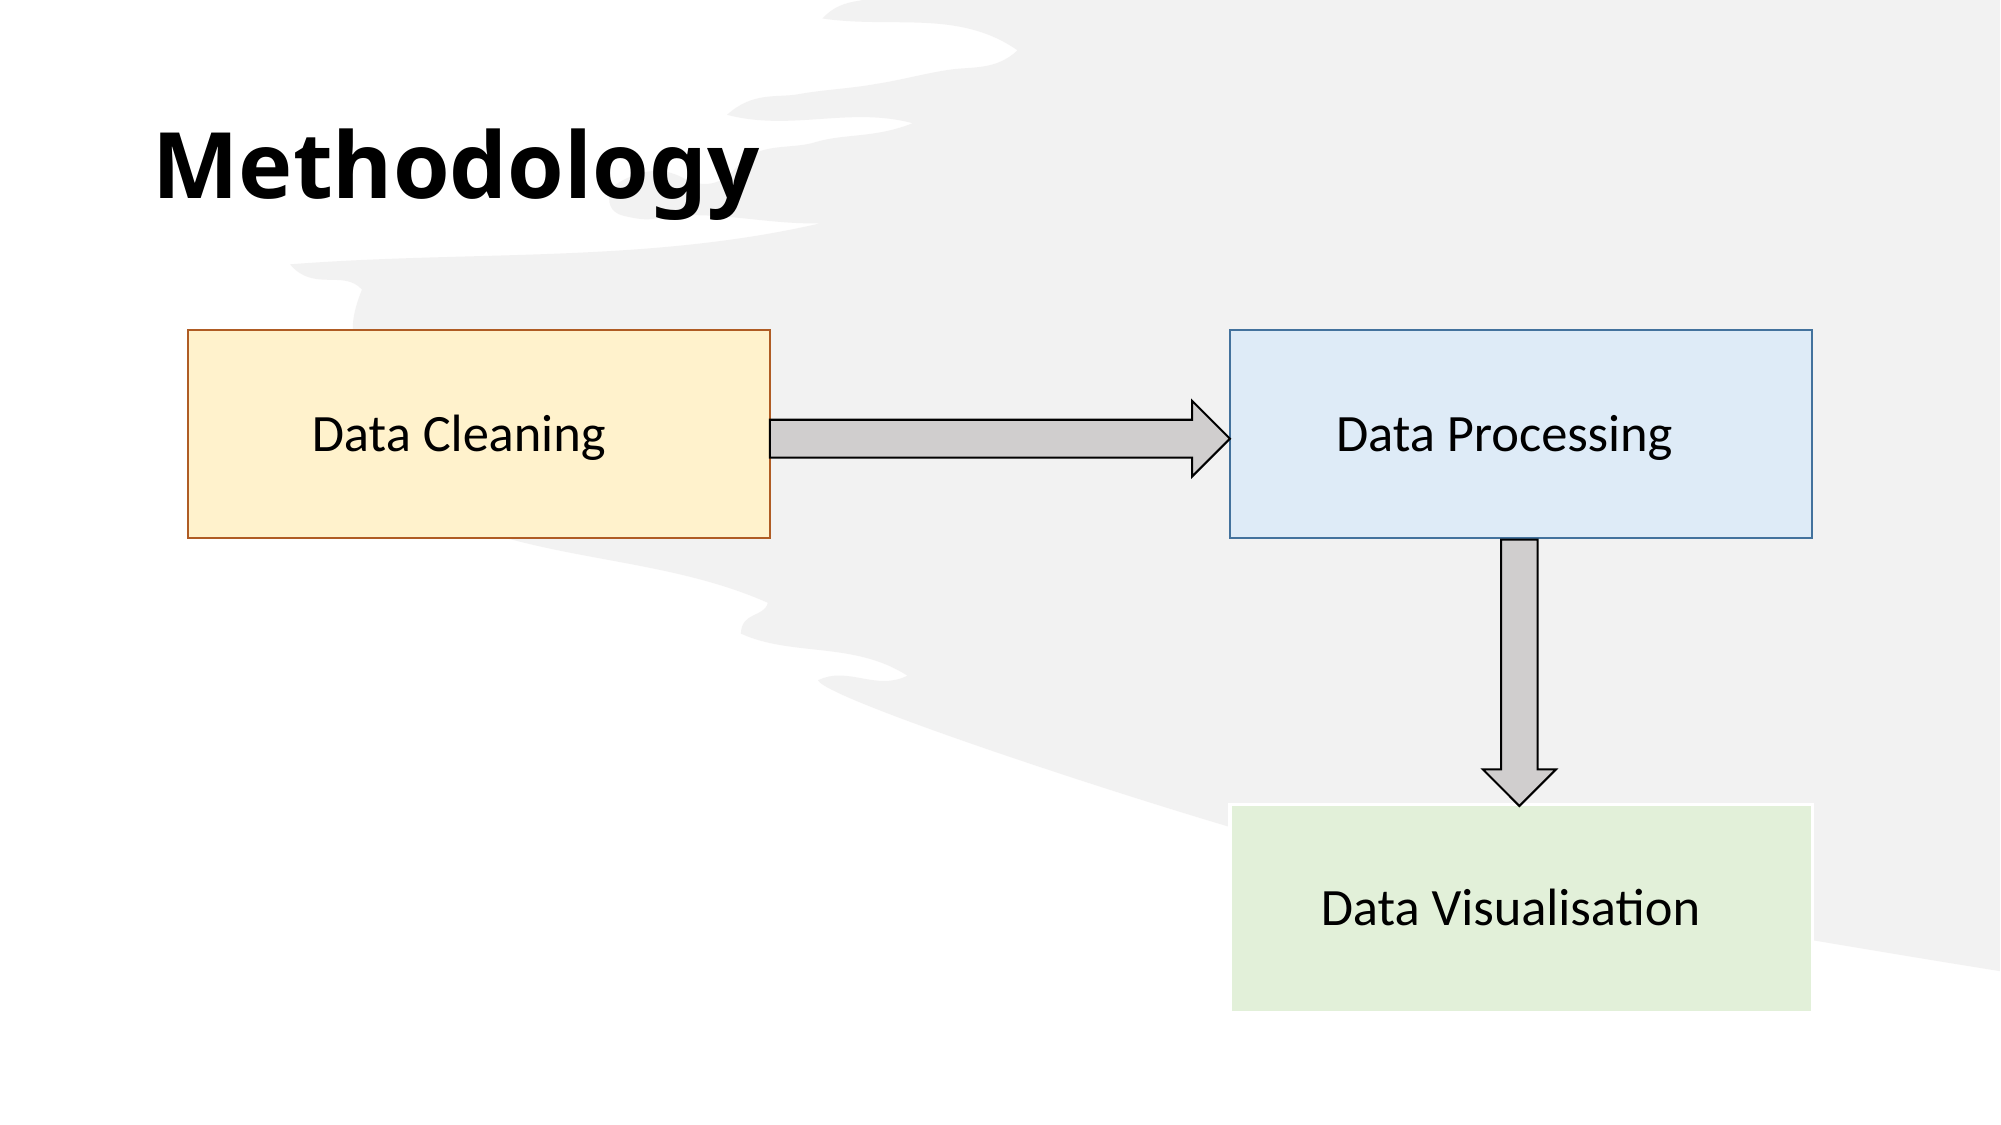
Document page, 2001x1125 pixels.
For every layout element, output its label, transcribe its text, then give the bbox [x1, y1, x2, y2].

text_box Data Visualisation [1306, 865, 1804, 944]
text_box Data Cleaning [276, 391, 642, 470]
title Methodology [137, 59, 1863, 278]
text_box [187, 329, 771, 539]
text_box [1228, 803, 1814, 1014]
text_box [311, 0, 2000, 972]
text_box [0, 0, 2000, 1125]
text_box [768, 398, 1232, 479]
text_box [1480, 538, 1559, 808]
text_box Data Processing [1321, 391, 1789, 470]
text_box [1229, 329, 1813, 539]
